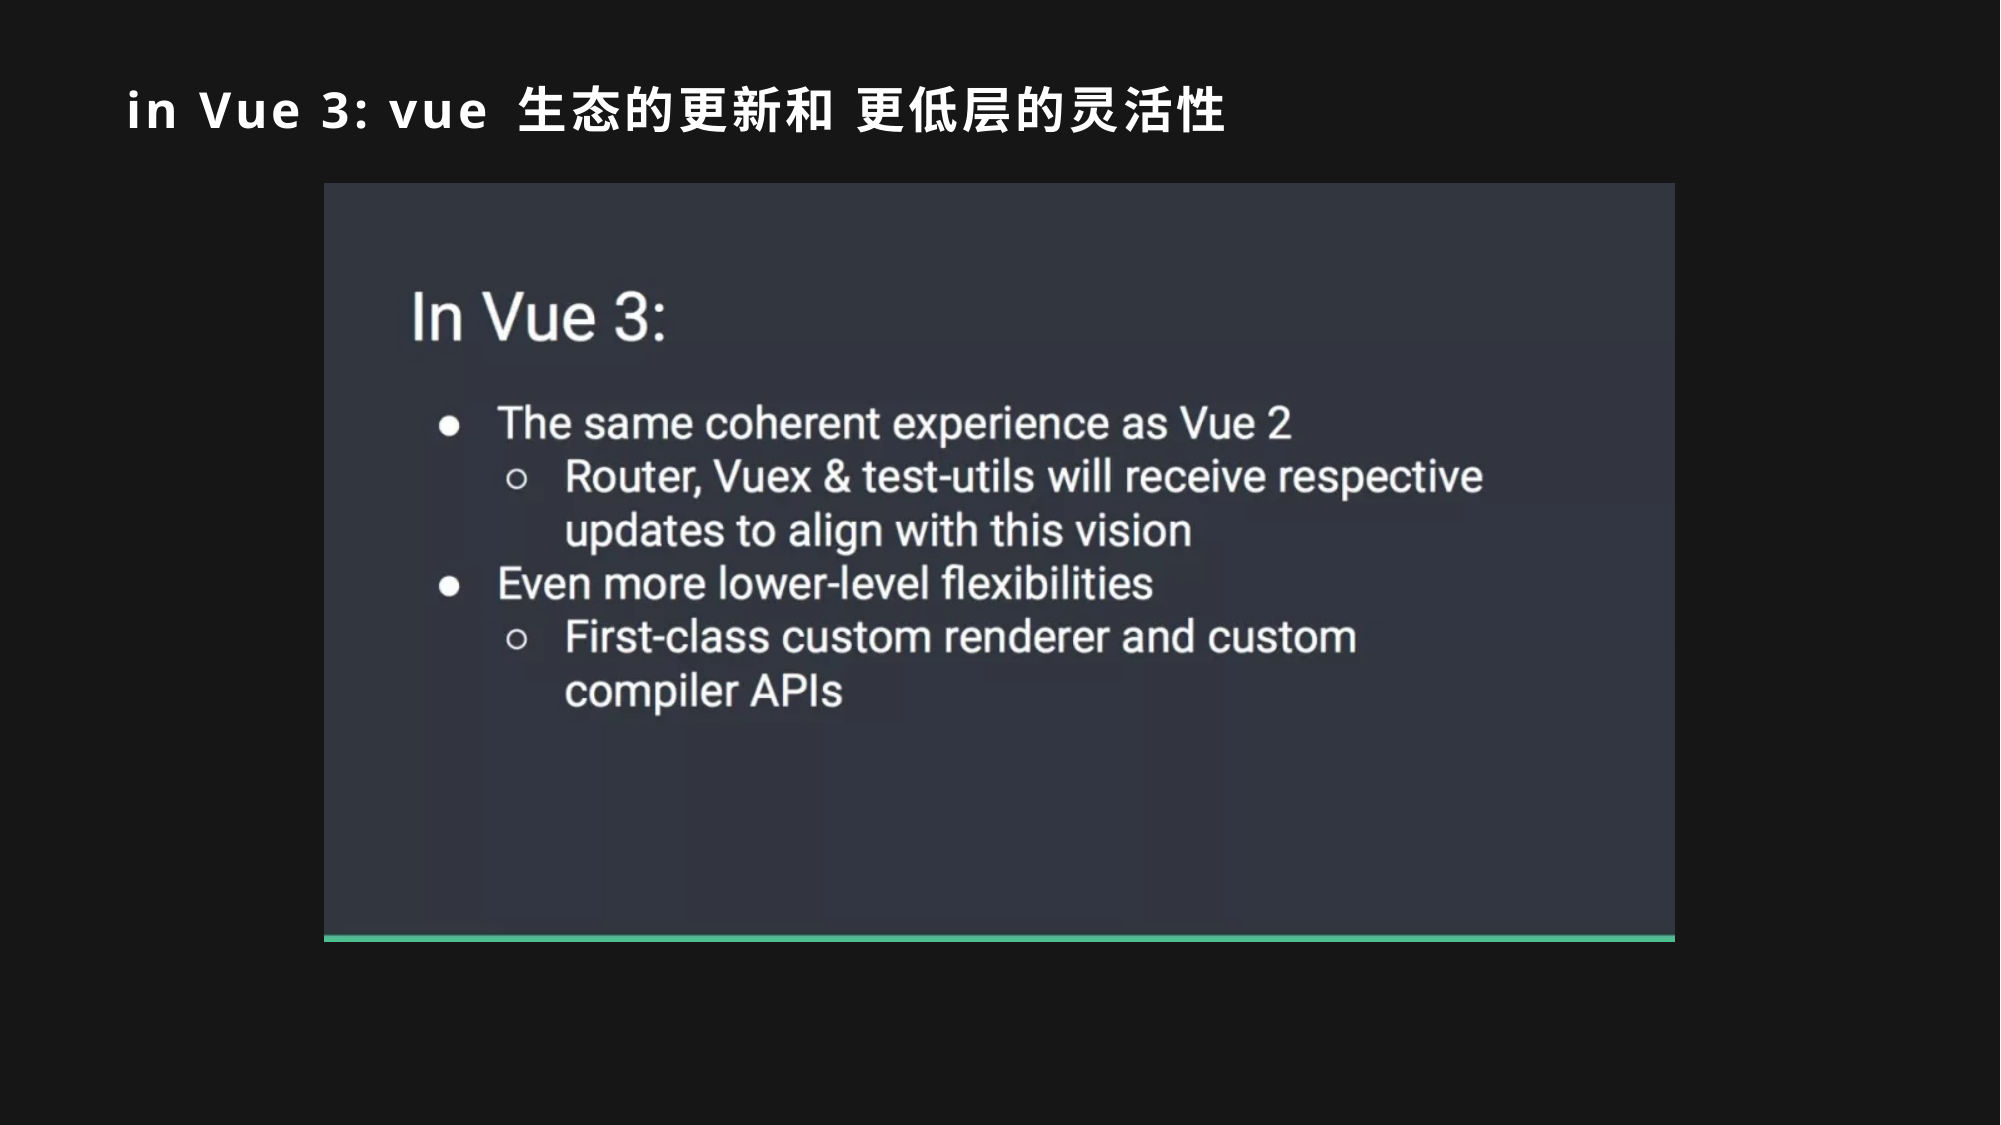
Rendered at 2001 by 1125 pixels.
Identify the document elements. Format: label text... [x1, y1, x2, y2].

picture [324, 183, 1675, 942]
title in Vue 3: vue 生态的更新和 更低层的灵活性 [109, 72, 1891, 146]
